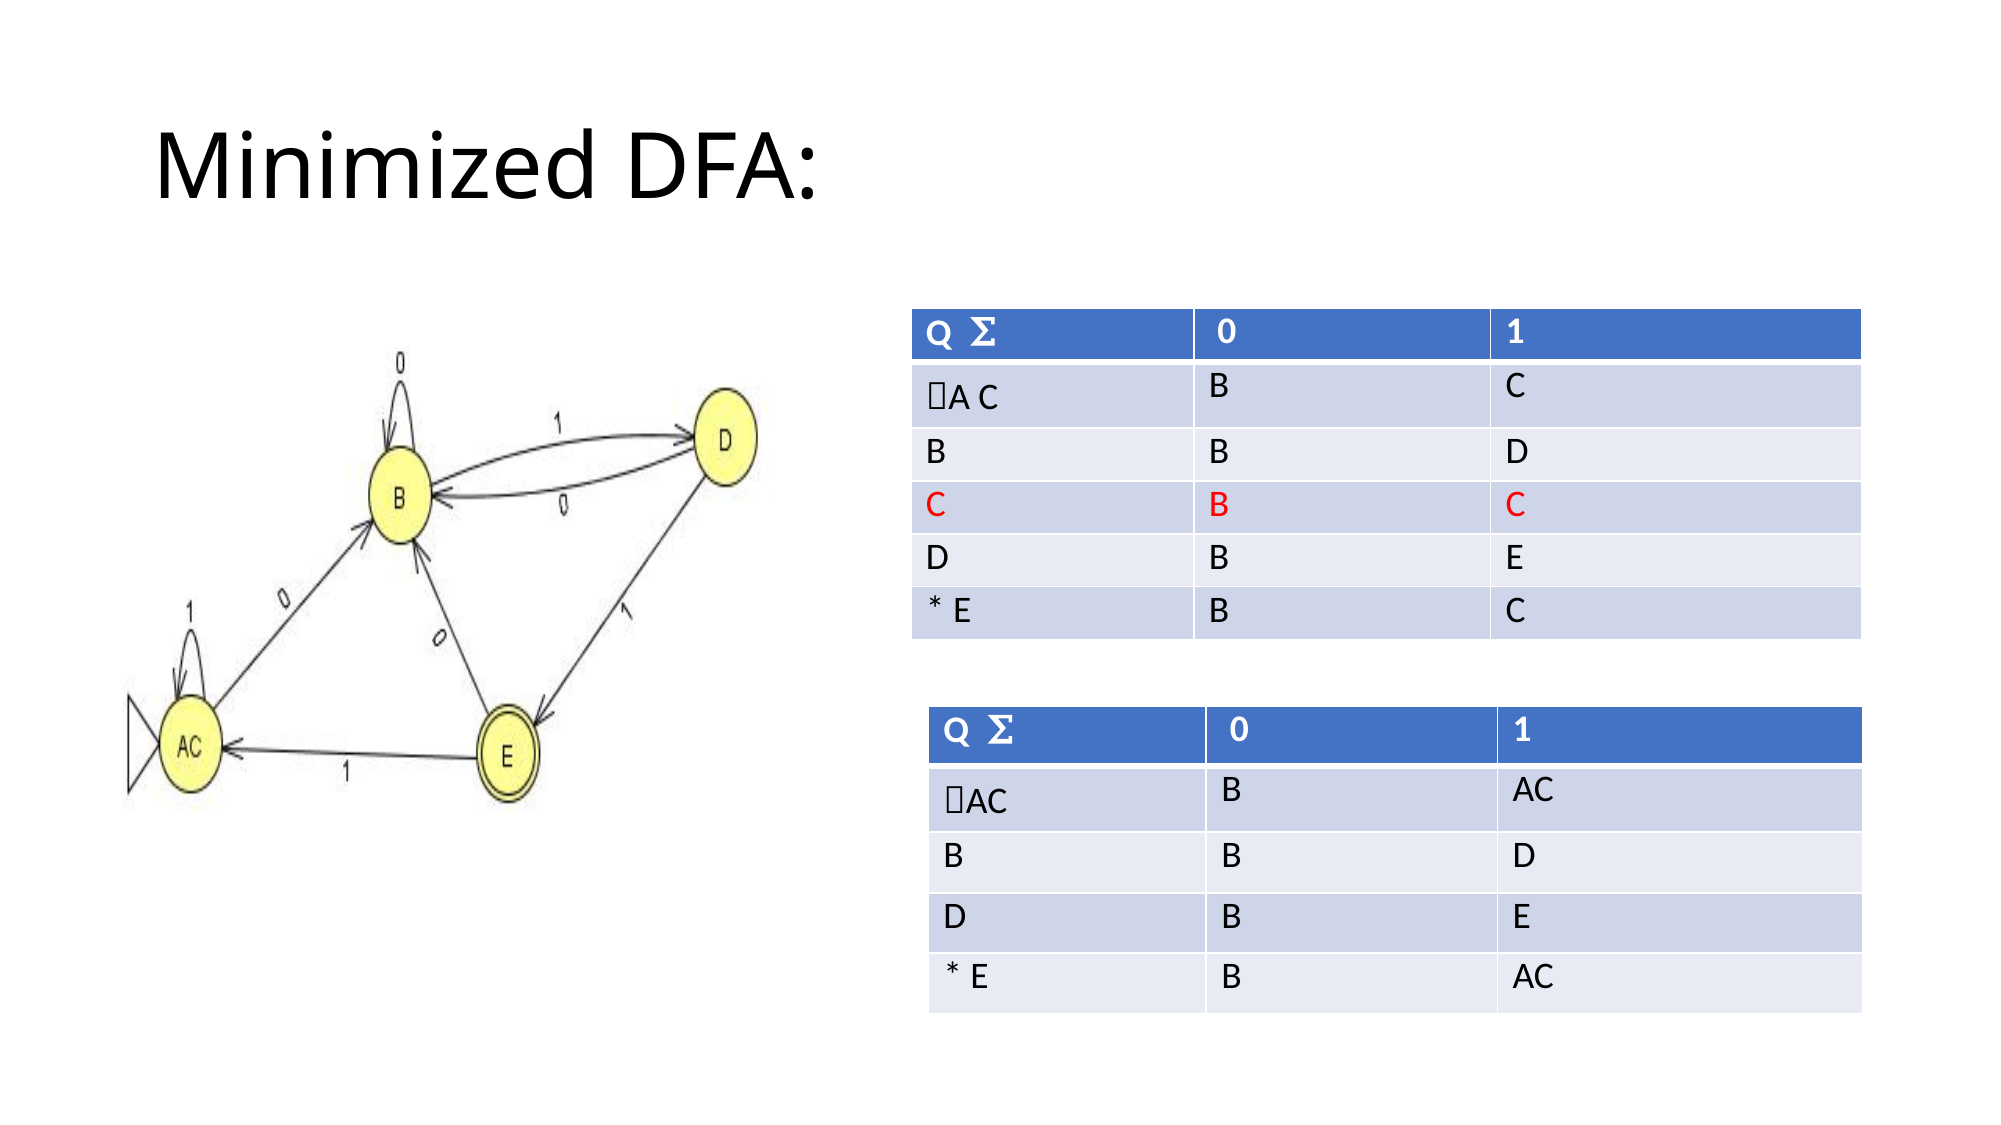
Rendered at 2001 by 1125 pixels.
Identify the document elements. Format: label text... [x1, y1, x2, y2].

table_cell B [1195, 535, 1490, 586]
table_cell B [912, 429, 1193, 480]
title Minimized DFA: [137, 59, 1863, 278]
table_cell B [1195, 587, 1490, 639]
table_cell E [1498, 894, 1862, 952]
table_cell B [1195, 429, 1490, 480]
table_cell AC [929, 769, 1205, 831]
table_cell C [1491, 365, 1861, 427]
table_cell B [1195, 482, 1490, 533]
table_cell D [1491, 429, 1861, 480]
table_cell B [1207, 894, 1497, 952]
table_header Q Σ [929, 707, 1205, 763]
table_cell B [929, 833, 1205, 892]
picture [23, 309, 894, 1033]
table_cell C [912, 482, 1193, 533]
table_cell AC [1498, 769, 1862, 831]
table_cell * E [912, 587, 1193, 639]
table_cell AC [1498, 954, 1862, 1013]
table_cell E [1491, 535, 1861, 586]
table_cell B [1207, 833, 1497, 892]
table_cell D [1498, 833, 1862, 892]
table_cell * E [929, 954, 1205, 1013]
table_cell D [929, 894, 1205, 952]
table_header 1 [1498, 707, 1862, 763]
table_header Q Σ [912, 309, 1193, 359]
table_header 0 [1207, 707, 1497, 763]
table_cell A C [912, 365, 1193, 427]
table_cell D [912, 535, 1193, 586]
table_cell C [1491, 482, 1861, 533]
table_header 0 [1195, 309, 1490, 359]
table_cell B [1207, 954, 1497, 1013]
table_cell C [1491, 587, 1861, 639]
table_header 1 [1491, 309, 1861, 359]
table_cell B [1207, 769, 1497, 831]
table_cell B [1195, 365, 1490, 427]
